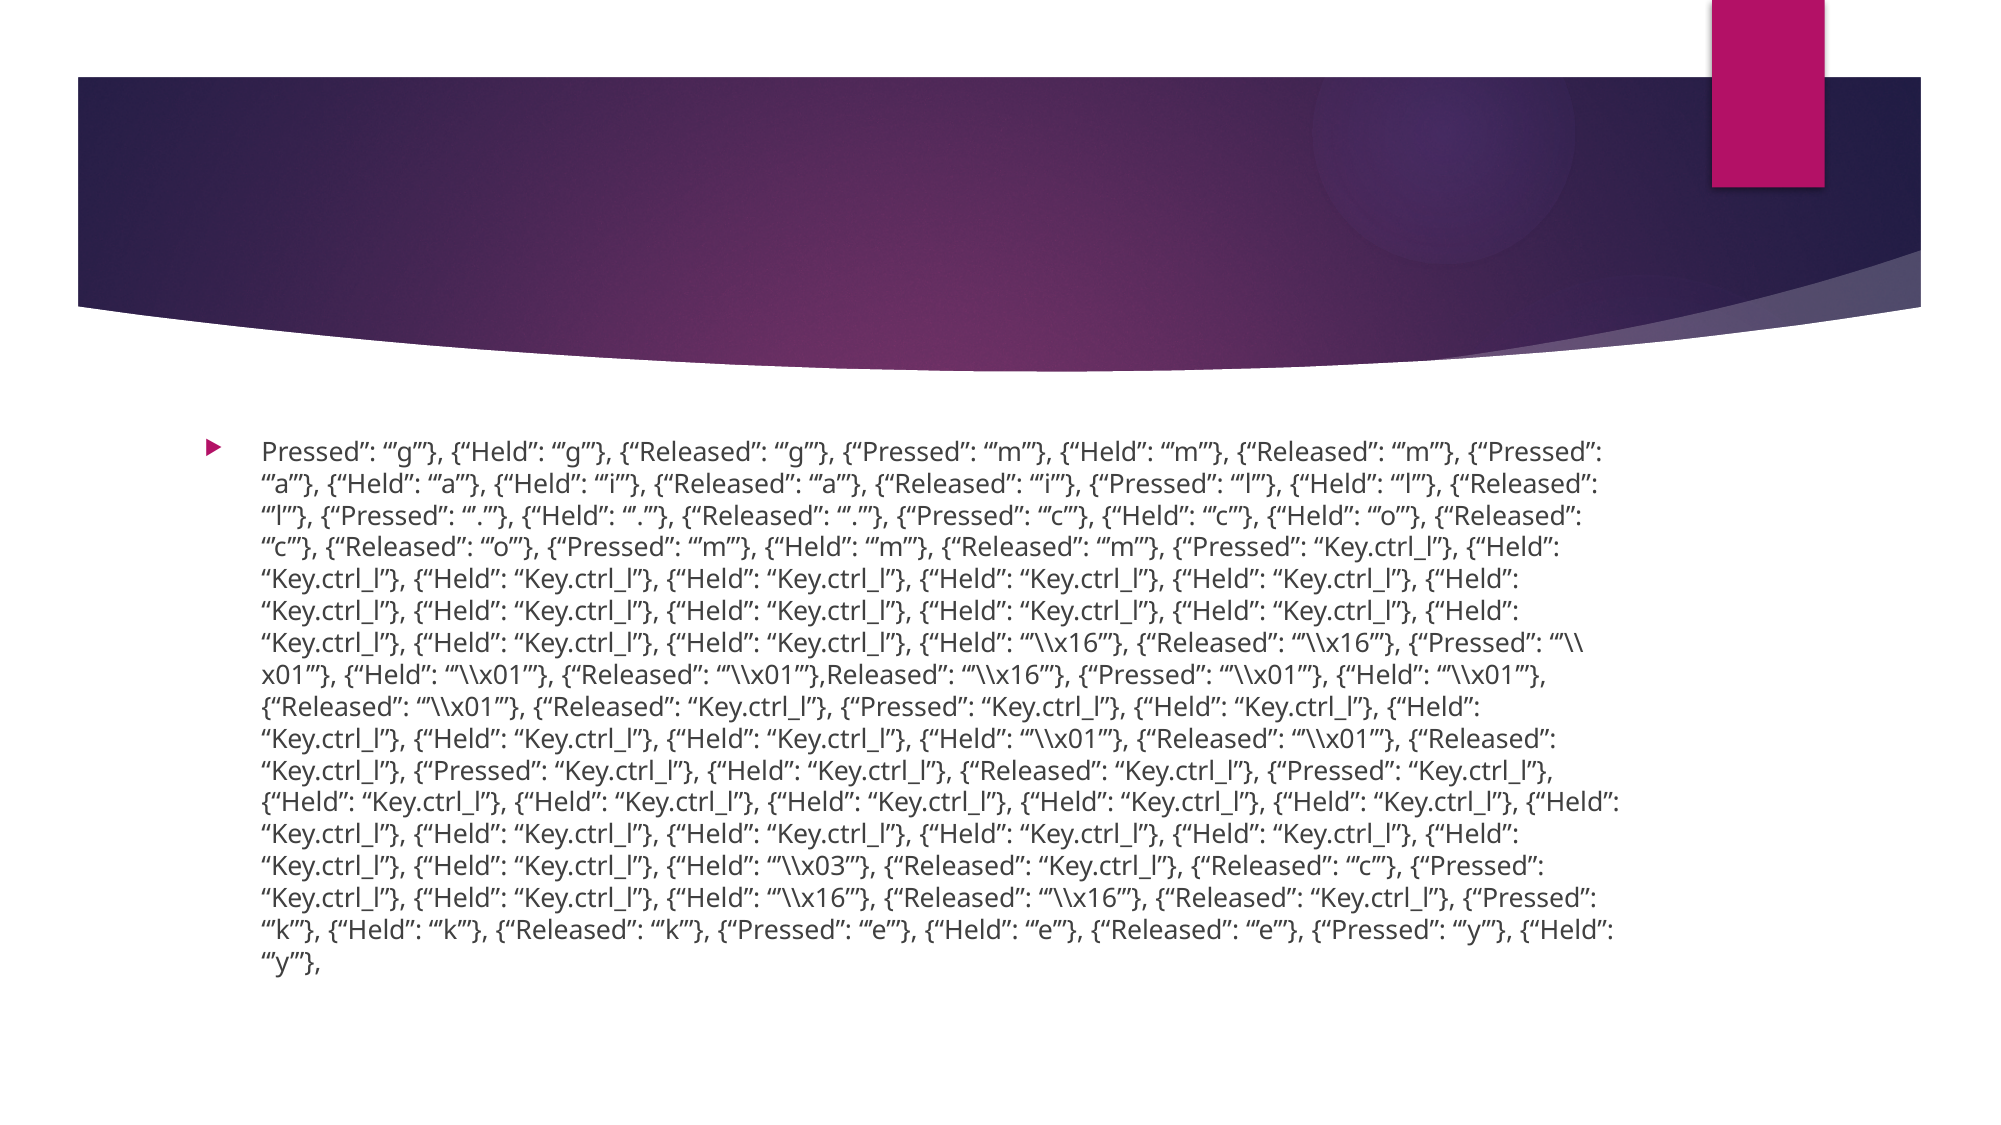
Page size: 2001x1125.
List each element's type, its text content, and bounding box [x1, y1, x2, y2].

list Pressed”: “’g’”}, {“Held”: “’g’”}, {“Released”: “’g’”}, {“Pressed”: “’m’”}, {“Held”: “’m’”}, {“Released”: “’m’”}, {“Pressed”: “’a’”}, {“Held”: “’a’”}, {“Held”: “’i’”}, {“Released”: “’a’”}, {“Released”: “’i’”}, {“Pressed”: “’l’”}, {“Held”: “’l’”}, {“Released”: “’l’”}, {“Pressed”: “’.’”}, {“Held”: “’.’”}, {“Released”: “’.’”}, {“Pressed”: “’c’”}, {“Held”: “’c’”}, {“Held”: “’o’”}, {“Released”: “’c’”}, {“Released”: “’o’”}, {“Pressed”: “’m’”}, {“Held”: “’m’”}, {“Released”: “’m’”}, {“Pressed”: “Key.ctrl_l”}, {“Held”: “Key.ctrl_l”}, {“Held”: “Key.ctrl_l”}, {“Held”: “Key.ctrl_l”}, {“Held”: “Key.ctrl_l”}, {“Held”: “Key.ctrl_l”}, {“Held”: “Key.ctrl_l”}, {“Held”: “Key.ctrl_l”}, {“Held”: “Key.ctrl_l”}, {“Held”: “Key.ctrl_l”}, {“Held”: “Key.ctrl_l”}, {“Held”: “Key.ctrl_l”}, {“Held”: “Key.ctrl_l”}, {“Held”: “Key.ctrl_l”}, {“Held”: “’\\x16’”}, {“Released”: “’\\x16’”}, {“Pressed”: “’\\x01’”}, {“Held”: “’\\x01’”}, {“Released”: “’\\x01’”},Released”: “’\\x16’”}, {“Pressed”: “’\\x01’”}, {“Held”: “’\\x01’”}, {“Released”: “’\\x01’”}, {“Released”: “Key.ctrl_l”}, {“Pressed”: “Key.ctrl_l”}, {“Held”: “Key.ctrl_l”}, {“Held”: “Key.ctrl_l”}, {“Held”: “Key.ctrl_l”}, {“Held”: “Key.ctrl_l”}, {“Held”: “’\\x01’”}, {“Released”: “’\\x01’”}, {“Released”: “Key.ctrl_l”}, {“Pressed”: “Key.ctrl_l”}, {“Held”: “Key.ctrl_l”}, {“Released”: “Key.ctrl_l”}, {“Pressed”: “Key.ctrl_l”}, {“Held”: “Key.ctrl_l”}, {“Held”: “Key.ctrl_l”}, {“Held”: “Key.ctrl_l”}, {“Held”: “Key.ctrl_l”}, {“Held”: “Key.ctrl_l”}, {“Held”: “Key.ctrl_l”}, {“Held”: “Key.ctrl_l”}, {“Held”: “Key.ctrl_l”}, {“Held”: “Key.ctrl_l”}, {“Held”: “Key.ctrl_l”}, {“Held”: “Key.ctrl_l”}, {“Held”: “Key.ctrl_l”}, {“Held”: “’\\x03’”}, {“Released”: “Key.ctrl_l”}, {“Released”: “’c’”}, {“Pressed”: “Key.ctrl_l”}, {“Held”: “Key.ctrl_l”}, {“Held”: “’\\x16’”}, {“Released”: “’\\x16’”}, {“Released”: “Key.ctrl_l”}, {“Pressed”: “’k’”}, {“Held”: “’k’”}, {“Released”: “’k’”}, {“Pressed”: “’e’”}, {“Held”: “’e’”}, {“Released”: “’e’”}, {“Pressed”: “’y’”}, {“Held”: “’y’”}, [189, 427, 1638, 988]
